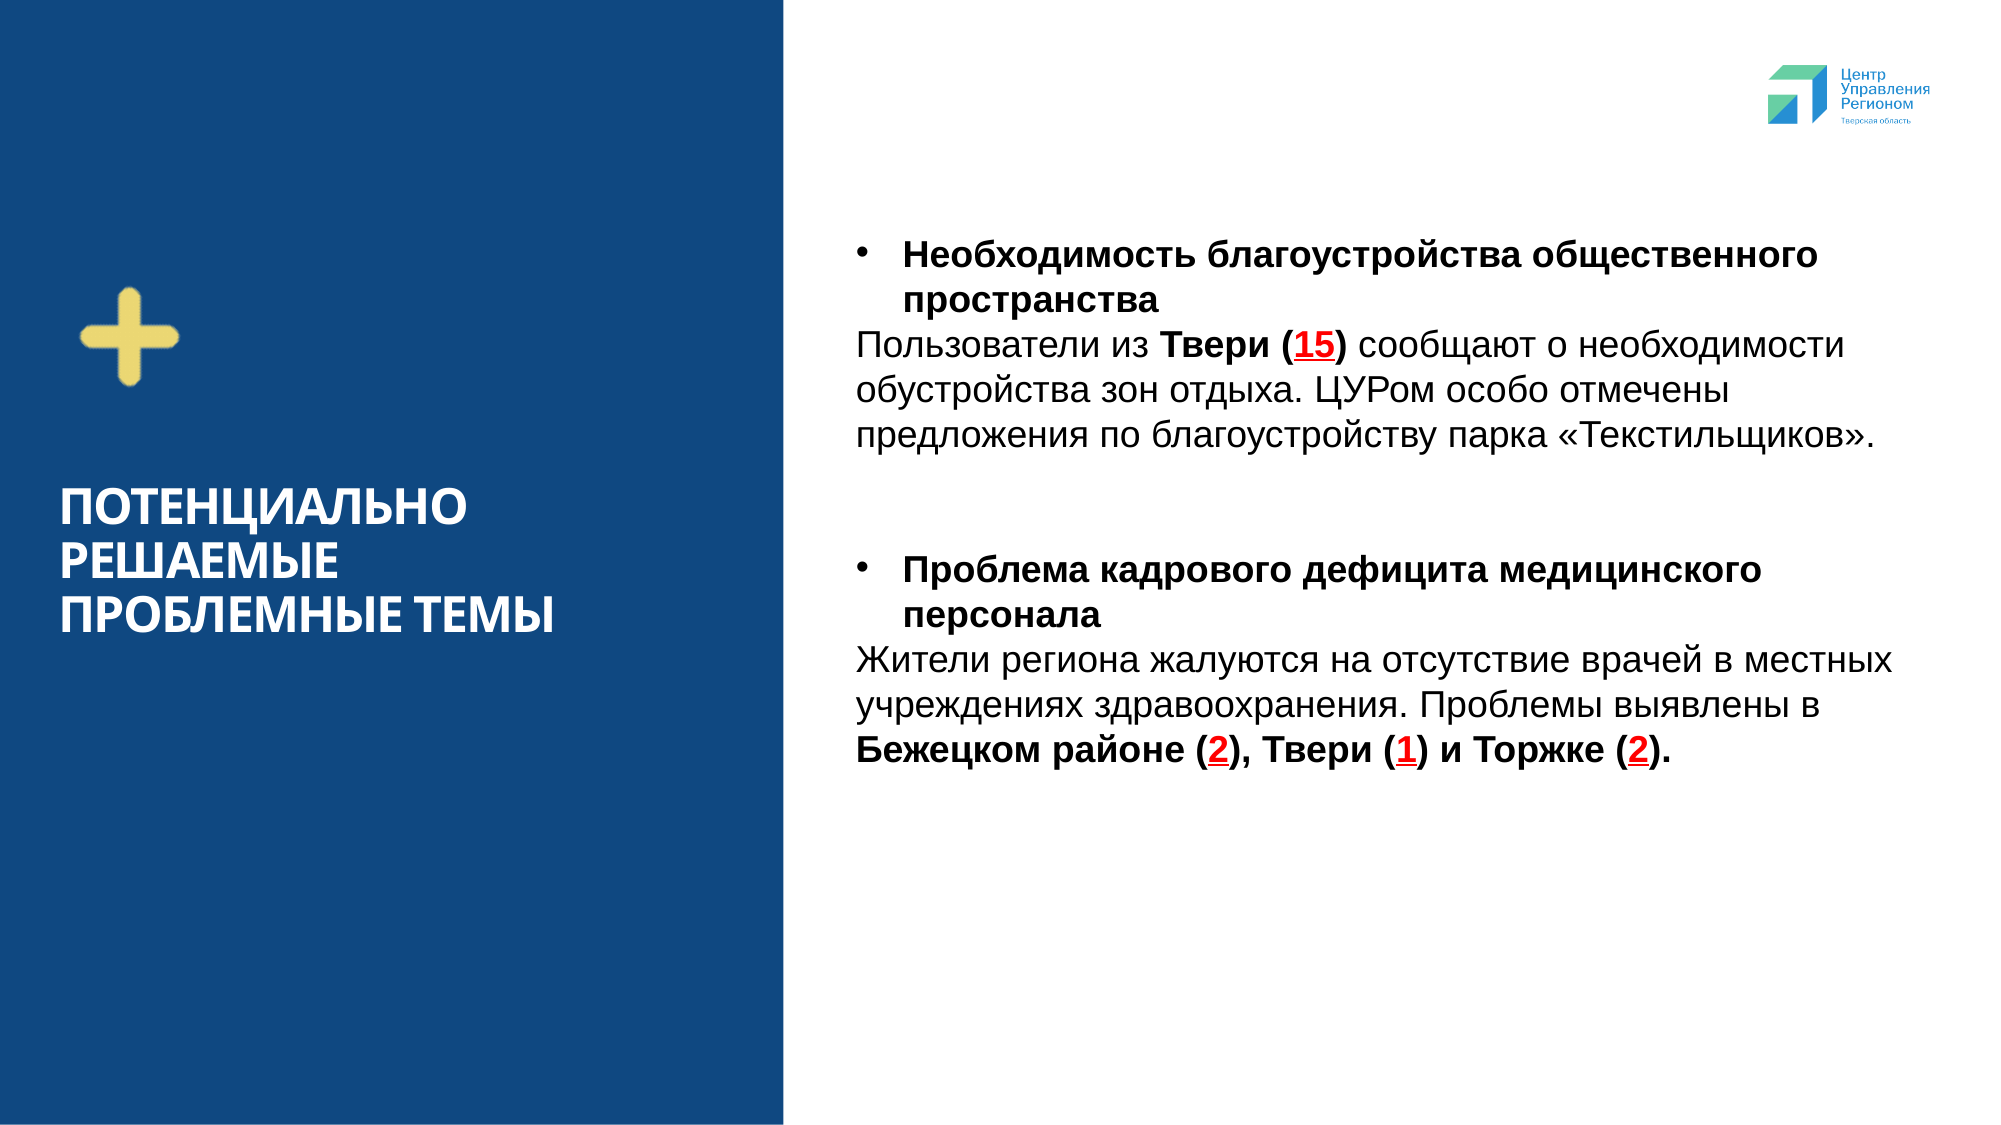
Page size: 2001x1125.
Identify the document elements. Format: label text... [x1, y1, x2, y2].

picture [76, 283, 184, 391]
picture [1768, 65, 1930, 125]
text_box ПОТЕНЦИАЛЬНО РЕШАЕМЫЕ ПРОБЛЕМНЫЕ ТЕМЫ [51, 453, 689, 671]
text_box Необходимость благоустройства общественного пространства Пользователи из Твери (15) сообщают о необходимости обустройства зон отдыха. ЦУРом особо отмечены предложения по благоустройству парка «Текстильщиков». Проблема кадрового дефицита медицинского персонала Жители региона жалуются на отсутствие врачей в местных учреждениях здравоохранения. Проблемы выявлены в Бежецком районе (2), Твери (1) и Торжке (2). [848, 222, 1965, 867]
